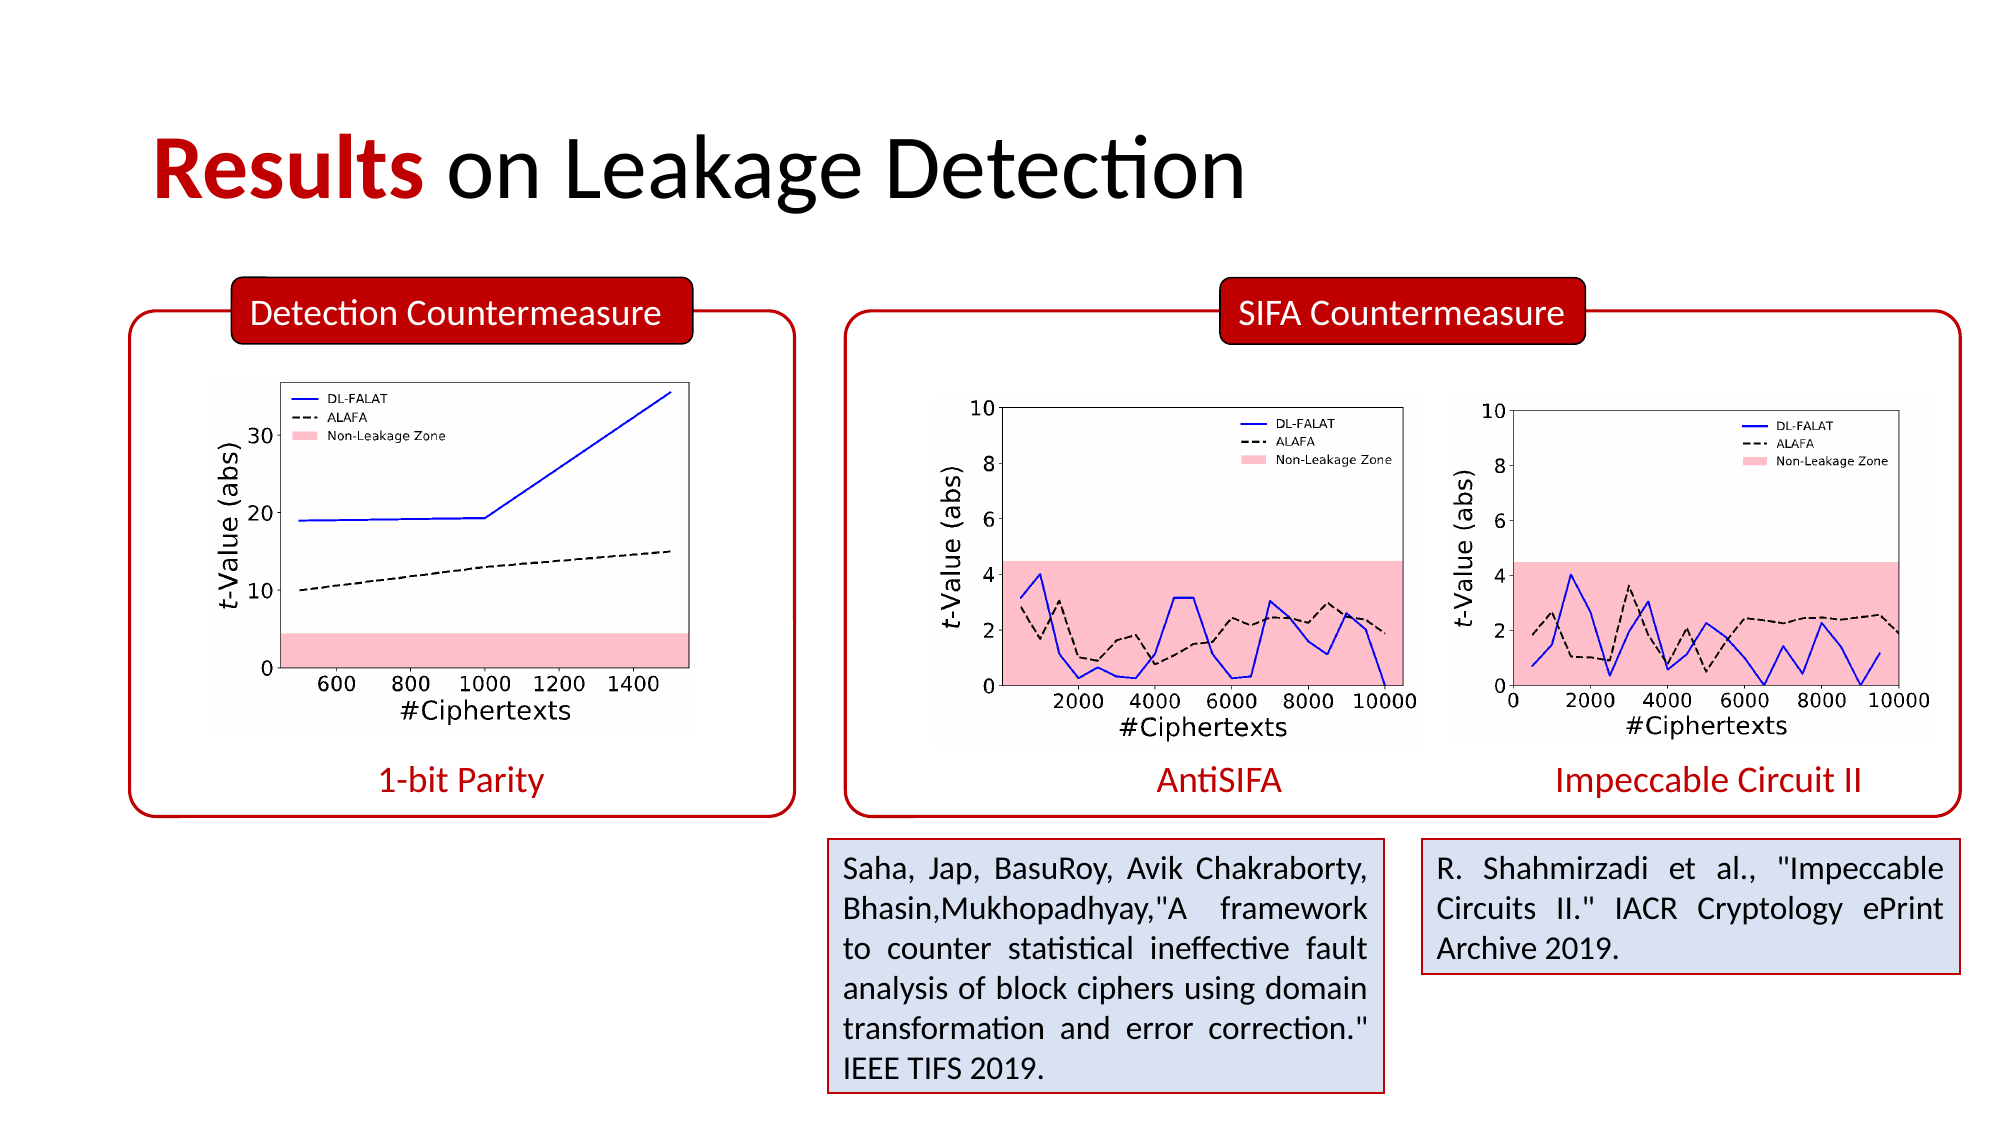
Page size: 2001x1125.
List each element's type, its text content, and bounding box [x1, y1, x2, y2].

text_box Saha, Jap, BasuRoy, Avik Chakraborty, Bhasin,Mukhopadhyay,"A framework to counter statistical ineffective fault analysis of block ciphers using domain transformation and error correction." IEEE TIFS 2019. [827, 838, 1384, 1094]
text_box Impeccable Circuit II [1540, 753, 1882, 808]
title Results on Leakage Detection [137, 59, 1863, 278]
text_box SIFA Countermeasure [1219, 277, 1586, 345]
text_box 1-bit Parity [362, 747, 562, 808]
picture [1446, 395, 1936, 745]
picture [933, 392, 1423, 748]
picture [209, 375, 695, 731]
text_box R. Shahmirzadi et al., "Impeccable Circuits II." IACR Cryptology ePrint Archive 2019. [1421, 838, 1961, 974]
text_box AntiSIFA [1141, 756, 1299, 808]
text_box [129, 310, 795, 817]
text_box [845, 310, 1961, 817]
text_box Detection Countermeasure [231, 277, 693, 344]
